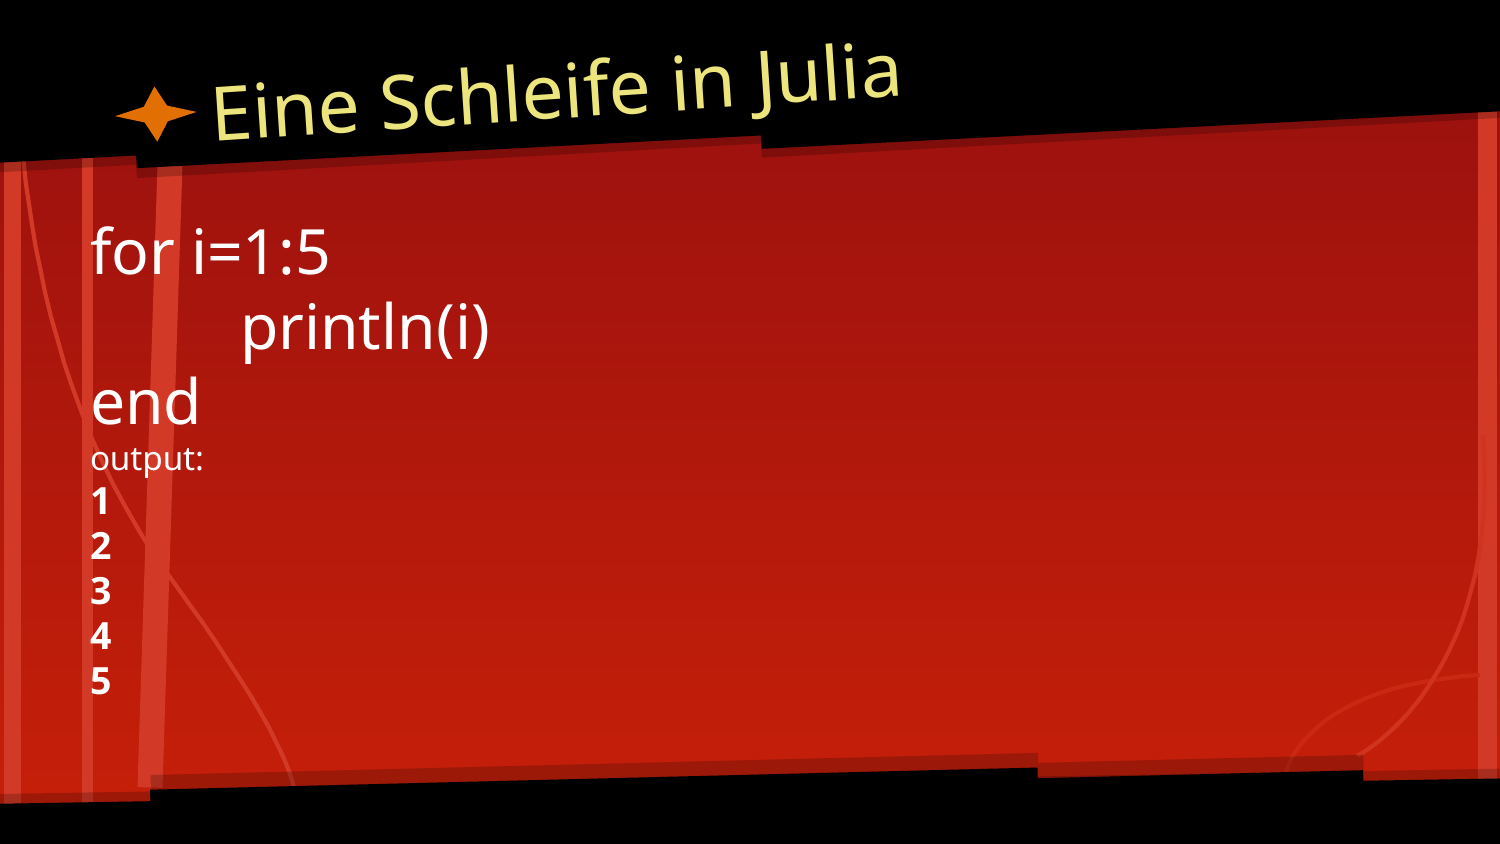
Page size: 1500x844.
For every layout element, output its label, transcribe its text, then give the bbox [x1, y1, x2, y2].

list for i=1:5 println(i) end output: 1 2 3 4 5 [75, 196, 1425, 754]
title Eine Schleife in Julia [191, 0, 1500, 183]
